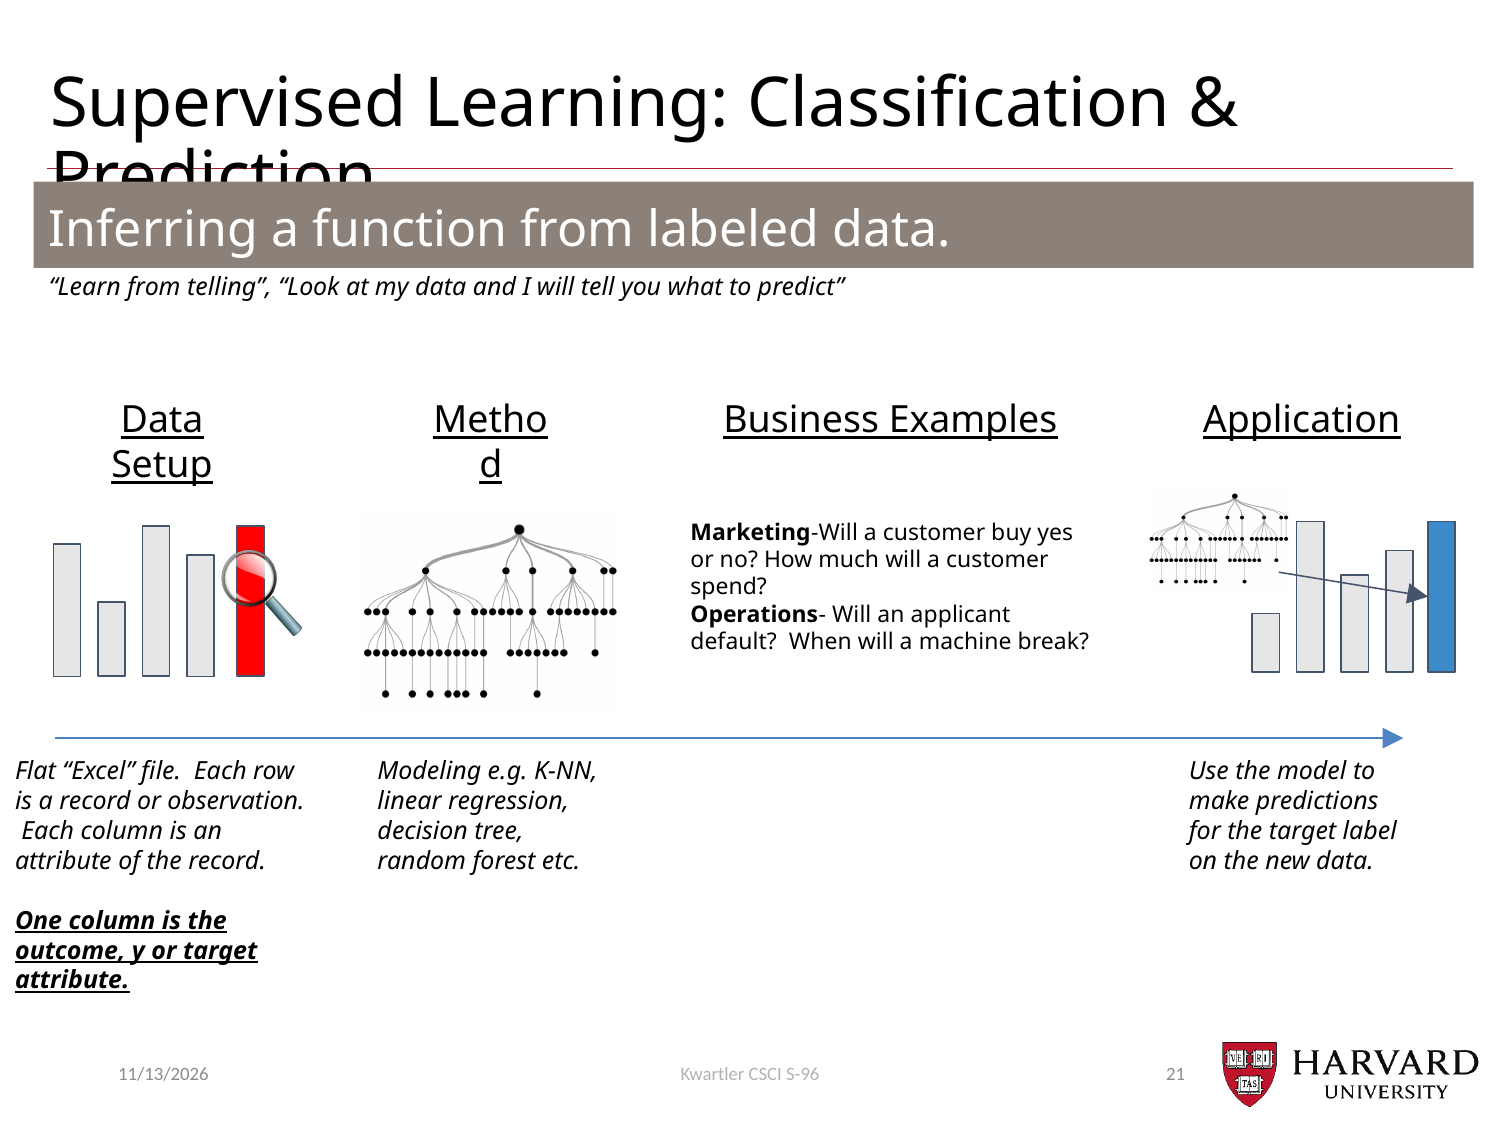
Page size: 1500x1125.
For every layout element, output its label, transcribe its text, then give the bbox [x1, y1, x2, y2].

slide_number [103, 1042, 441, 1103]
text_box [53, 525, 215, 677]
text_box Business Examples [668, 380, 1113, 452]
text_box Application [1170, 380, 1434, 452]
footer Kwartler CSCI S-96 [496, 1042, 1004, 1103]
text_box [236, 525, 265, 549]
text_box Operations- Will an applicant default? When will a machine break? [675, 569, 1106, 685]
text_box Use the model to make predictions for the target label on the new data. [1173, 739, 1431, 861]
title Supervised Learning: Classification & Prediction [35, 59, 1397, 157]
picture [1200, 1024, 1500, 1125]
picture [361, 512, 620, 717]
text_box Data Setup [64, 380, 260, 452]
text_box “Learn from telling”, “Look at my data and I will tell you what to predict” [33, 255, 1474, 296]
slide_number 21 [1059, 1042, 1200, 1103]
text_box [236, 636, 265, 677]
text_box Modeling e.g. K-NN, linear regression, decision tree, random forest etc. [362, 739, 620, 894]
picture [221, 549, 302, 636]
text_box Marketing-Will a customer buy yes or no? How much will a customer spend? [675, 502, 1106, 569]
text_box Inferring a function from labeled data. [33, 181, 1474, 255]
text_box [1148, 487, 1456, 672]
text_box Method [408, 380, 574, 452]
text_box Flat “Excel” file. Each row is a record or observation. Each column is an attribute of the record. One column is the outcome, y or target attribute. [0, 739, 326, 1029]
